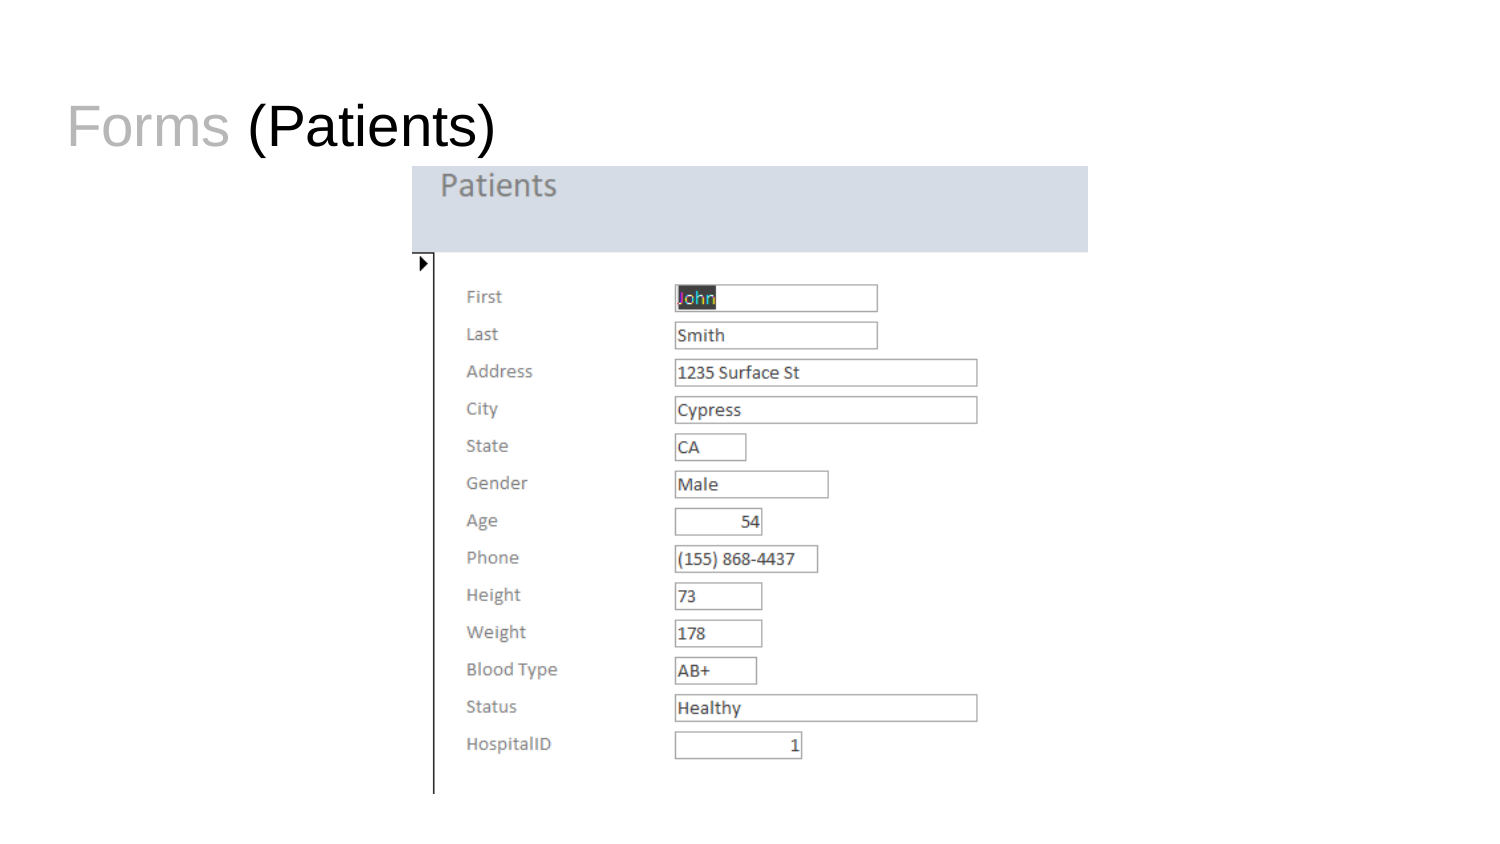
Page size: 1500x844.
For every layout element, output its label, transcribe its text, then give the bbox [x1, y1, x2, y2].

title Forms (Patients) [51, 72, 1449, 167]
picture [411, 166, 1089, 794]
